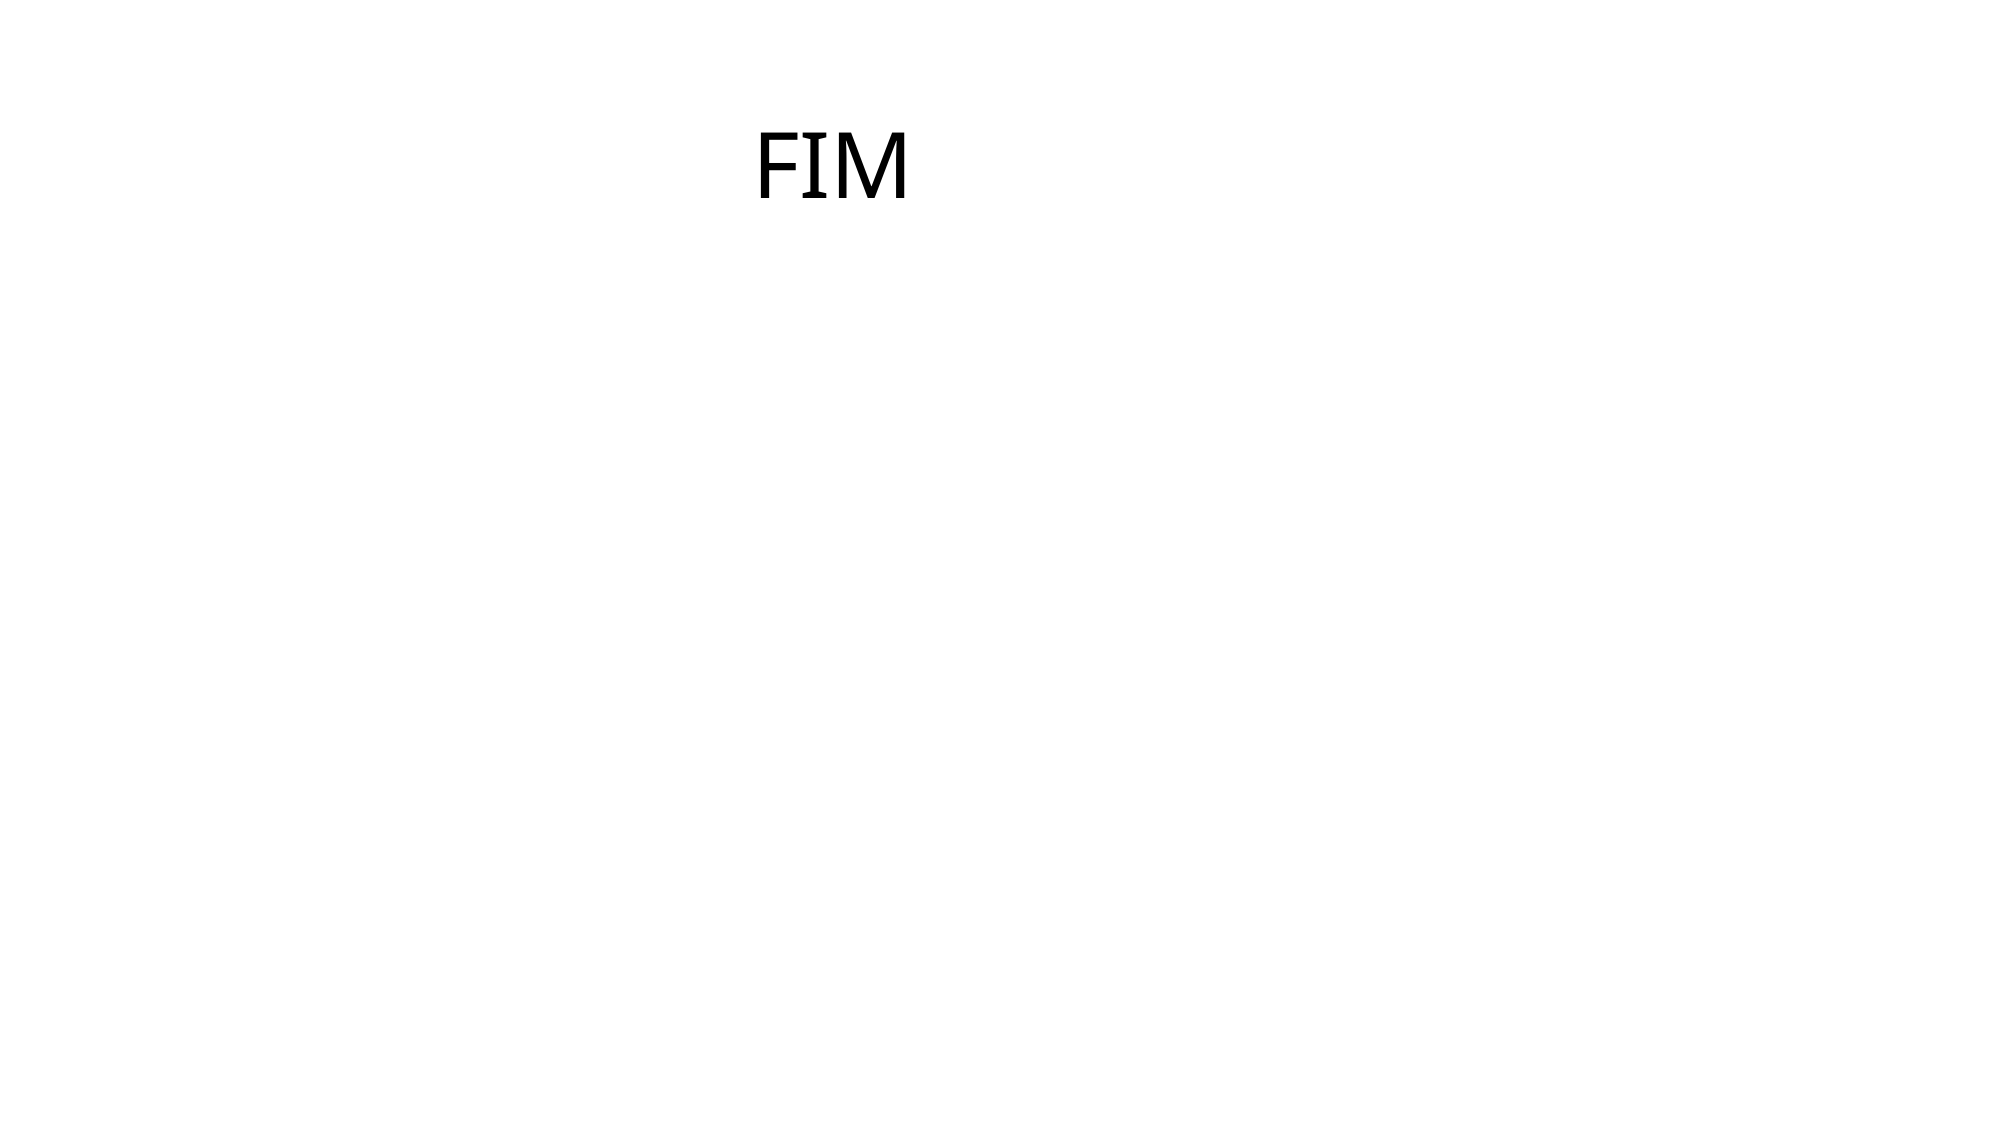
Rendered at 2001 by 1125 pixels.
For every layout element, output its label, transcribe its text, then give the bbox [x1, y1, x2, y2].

title FIM [137, 59, 1863, 278]
